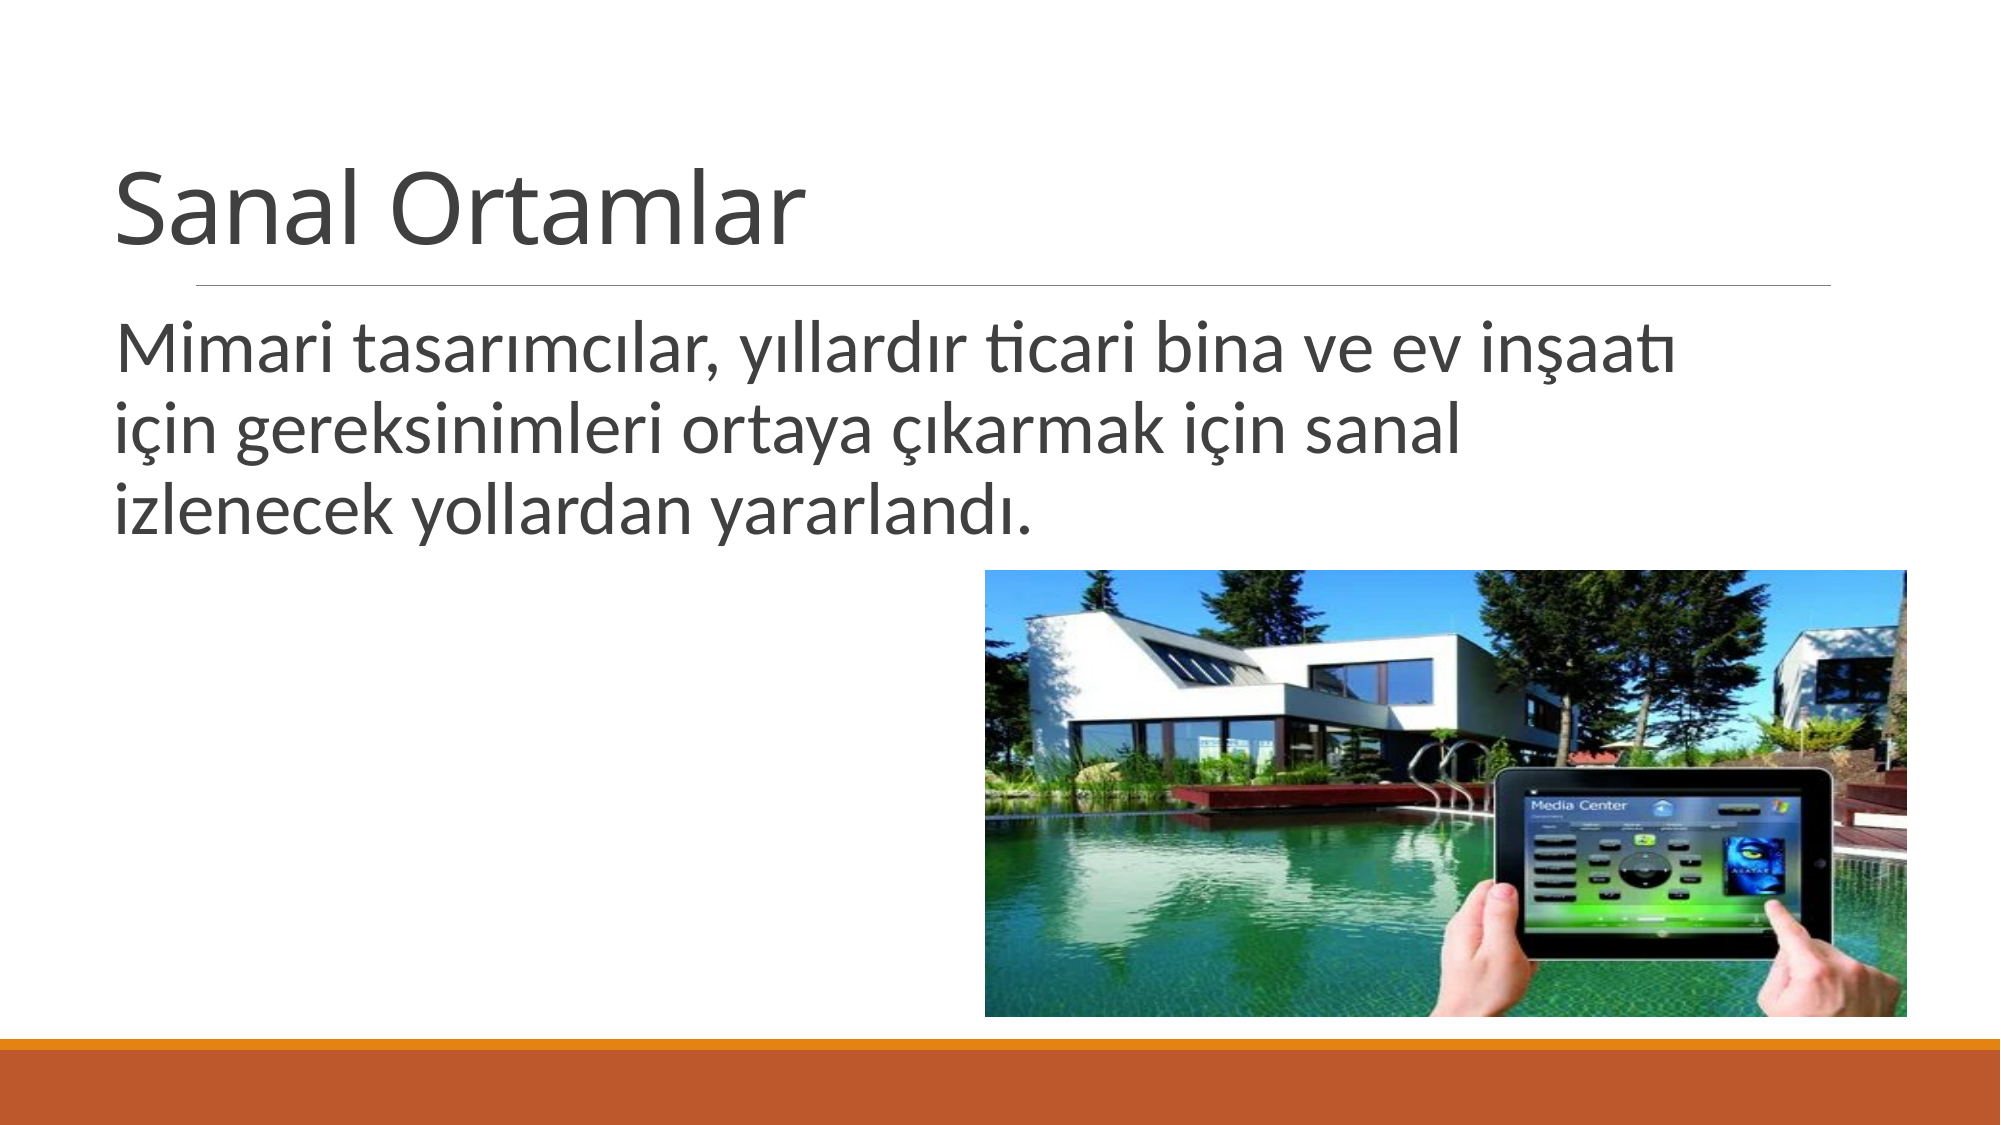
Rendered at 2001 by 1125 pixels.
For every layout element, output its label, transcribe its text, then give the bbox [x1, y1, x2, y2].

list Mimari tasarımcılar, yıllardır ticari bina ve ev inşaatı için gereksinimleri ortaya çıkarmak için sanal izlenecek yollardan yararlandı. [98, 300, 1749, 961]
picture [985, 570, 1907, 1018]
title Sanal Ortamlar [98, 34, 1749, 273]
